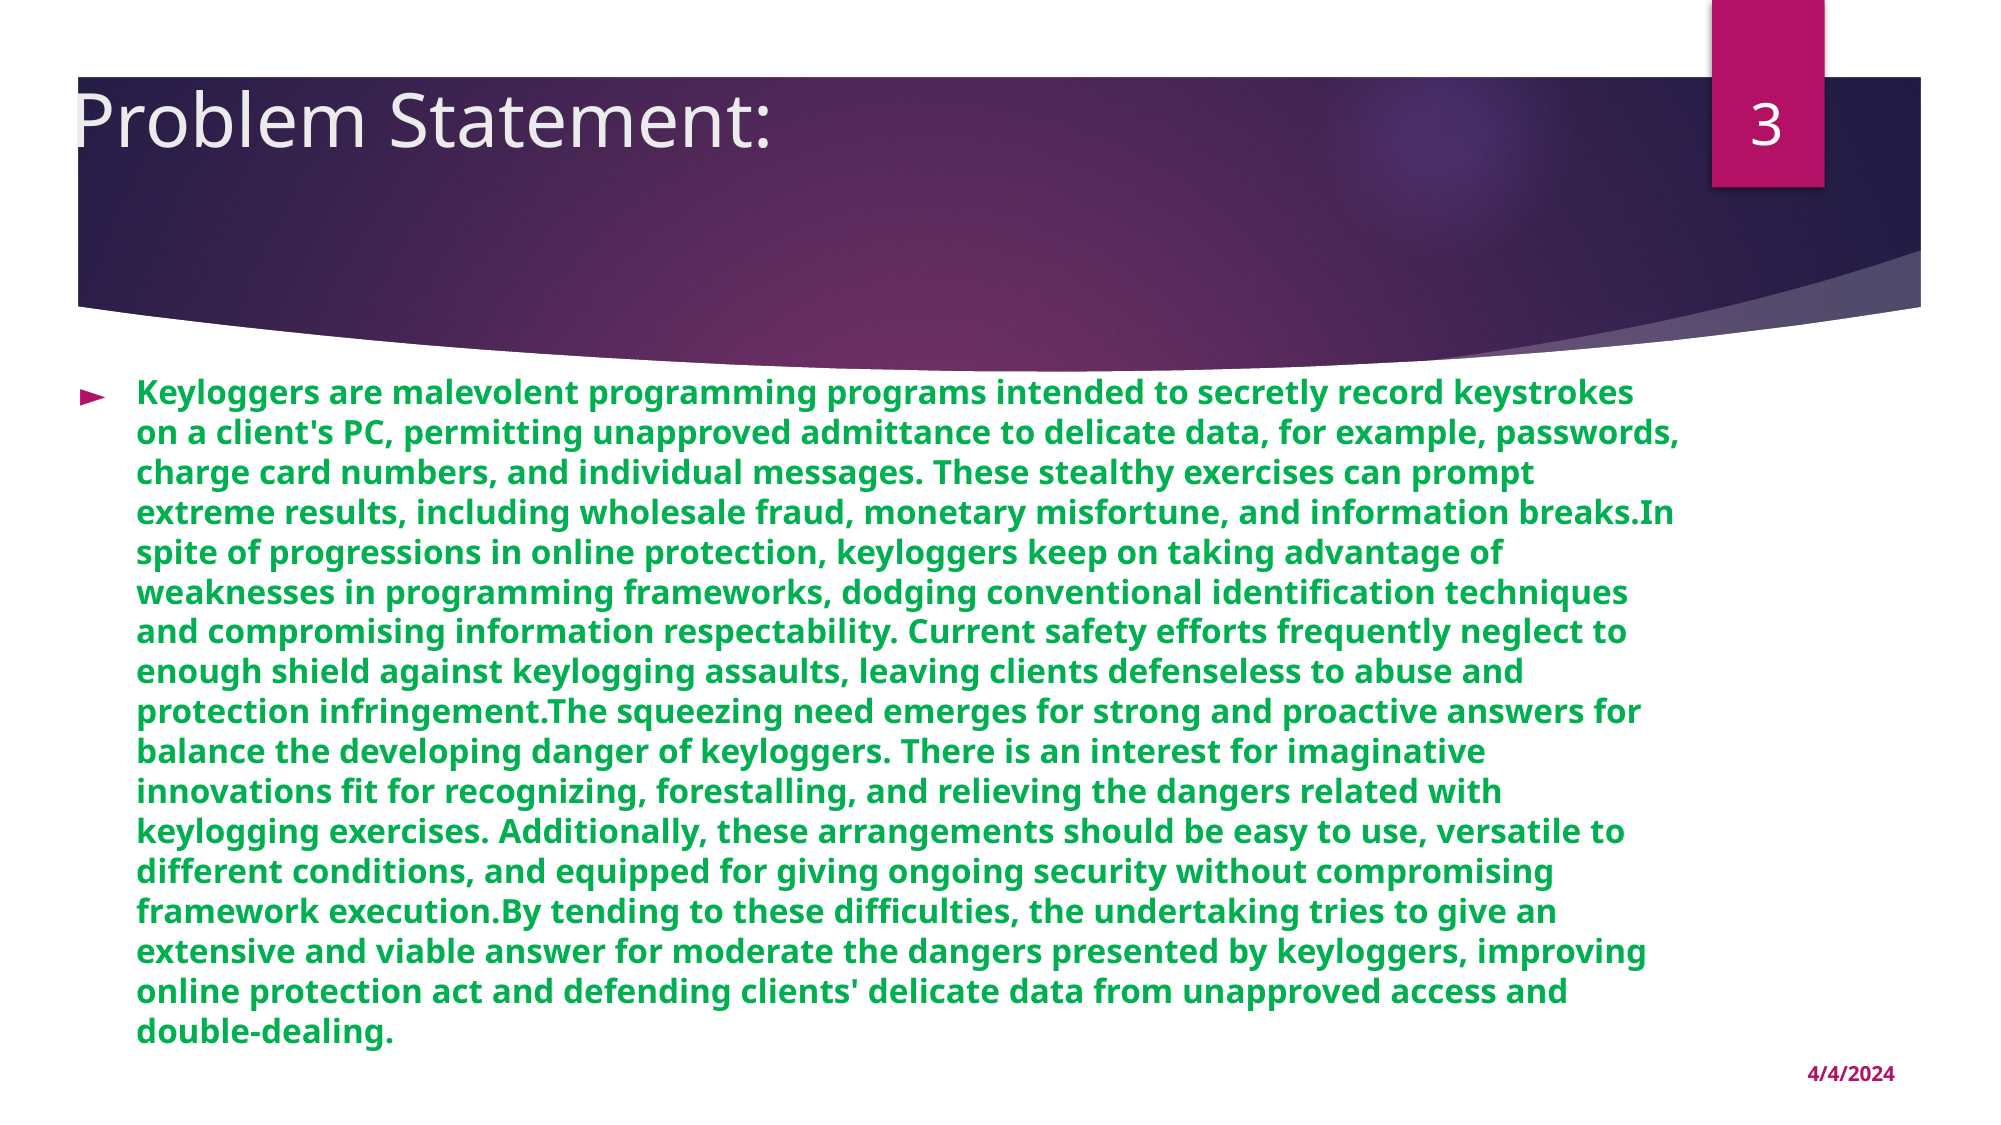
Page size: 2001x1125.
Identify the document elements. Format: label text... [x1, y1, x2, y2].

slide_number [1747, 1048, 1911, 1099]
title Problem Statement: [55, 64, 1618, 171]
list Keyloggers are malevolent programming programs intended to secretly record keystrokes on a client's PC, permitting unapproved admittance to delicate data, for example, passwords, charge card numbers, and individual messages. These stealthy exercises can prompt extreme results, including wholesale fraud, monetary misfortune, and information breaks.In spite of progressions in online protection, keyloggers keep on taking advantage of weaknesses in programming frameworks, dodging conventional identification techniques and compromising information respectability. Current safety efforts frequently neglect to enough shield against keylogging assaults, leaving clients defenseless to abuse and protection infringement.The squeezing need emerges for strong and proactive answers for balance the developing danger of keyloggers. There is an interest for imaginative innovations fit for recognizing, forestalling, and relieving the dangers related with keylogging exercises. Additionally, these arrangements should be easy to use, versatile to different conditions, and equipped for giving ongoing security without compromising framework execution.By tending to these difficulties, the undertaking tries to give an extensive and viable answer for moderate the dangers presented by keyloggers, improving online protection act and defending clients' delicate data from unapproved access and double-dealing. [64, 363, 1699, 1125]
picture [79, 78, 1920, 363]
slide_number ‹#› [1698, 48, 1836, 175]
